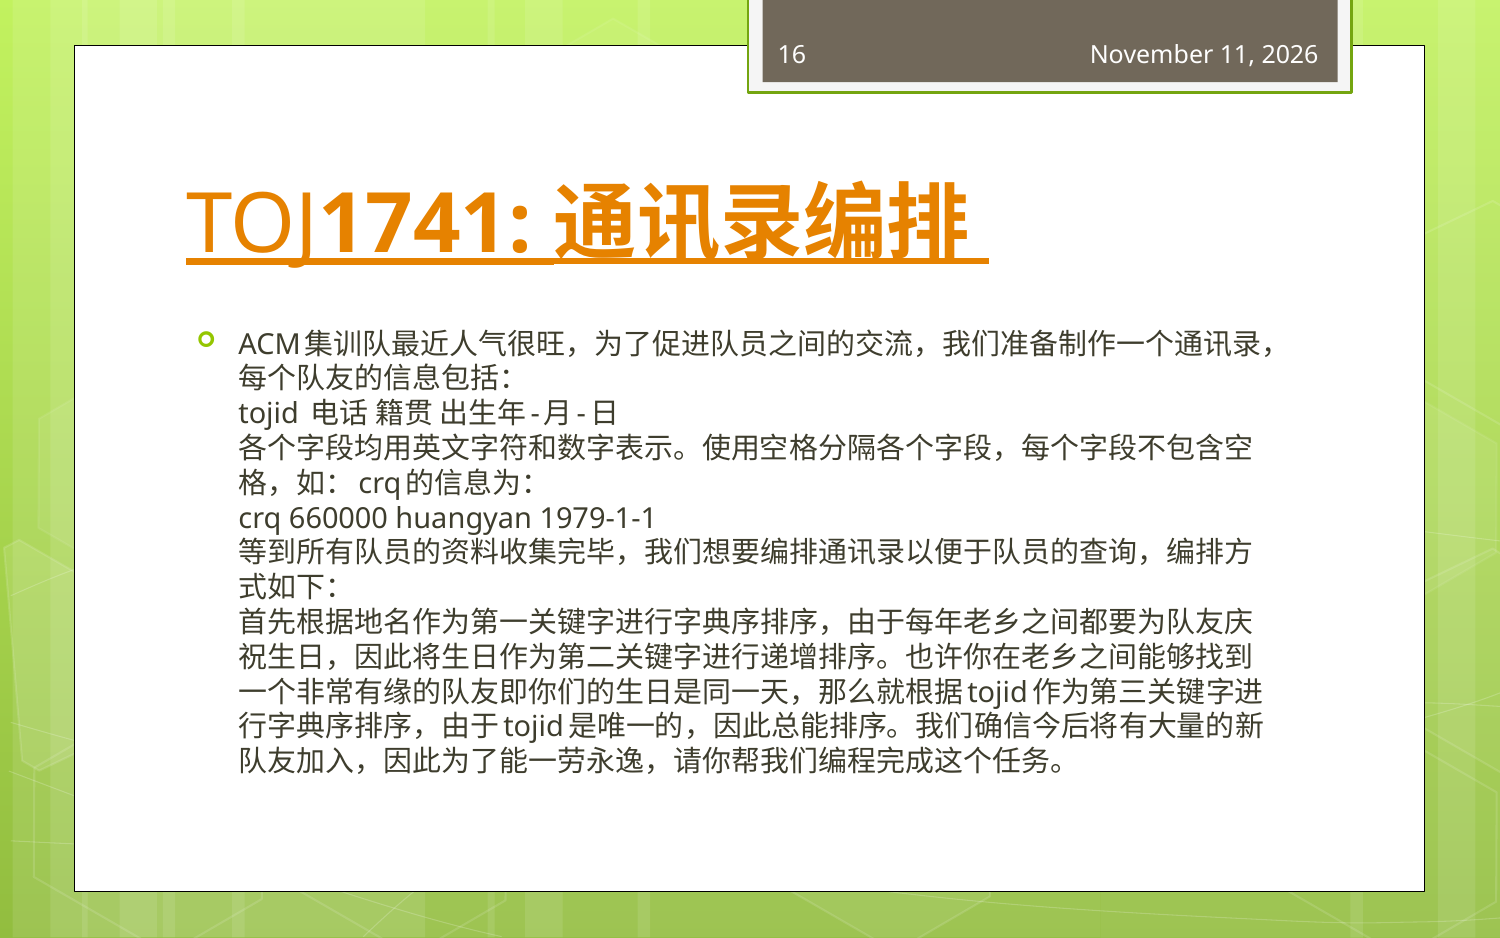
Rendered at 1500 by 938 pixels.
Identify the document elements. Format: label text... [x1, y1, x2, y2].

slide_number 16 [762, 30, 982, 81]
title TOJ1741: 通讯录编排 [171, 140, 1324, 297]
list ACM集训队最近人气很旺，为了促进队员之间的交流，我们准备制作一个通讯录，每个队友的信息包括： tojid 电话 籍贯 出生年-月-日 各个字段均用英文字符和数字表示。使用空格分隔各个字段，每个字段不包含空格，如：crq的信息为： crq 660000 huangyan 1979-1-1 等到所有队员的资料收集完毕，我们想要编排通讯录以便于队员的查询，编排方式如下： 首先根据地名作为第一关键字进行字典序排序，由于每年老乡之间都要为队友庆祝生日，因此将生日作为第二关键字进行递增排序。也许你在老乡之间能够找到一个非常有缘的队友即你们的生日是同一天，那么就根据tojid作为第三关键字进行字典序排序，由于tojid是唯一的，因此总能排序。我们确信今后将有大量的新队友加入，因此为了能一劳永逸，请你帮我们编程完成这个任务。 [171, 317, 1283, 798]
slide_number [983, 30, 1334, 81]
